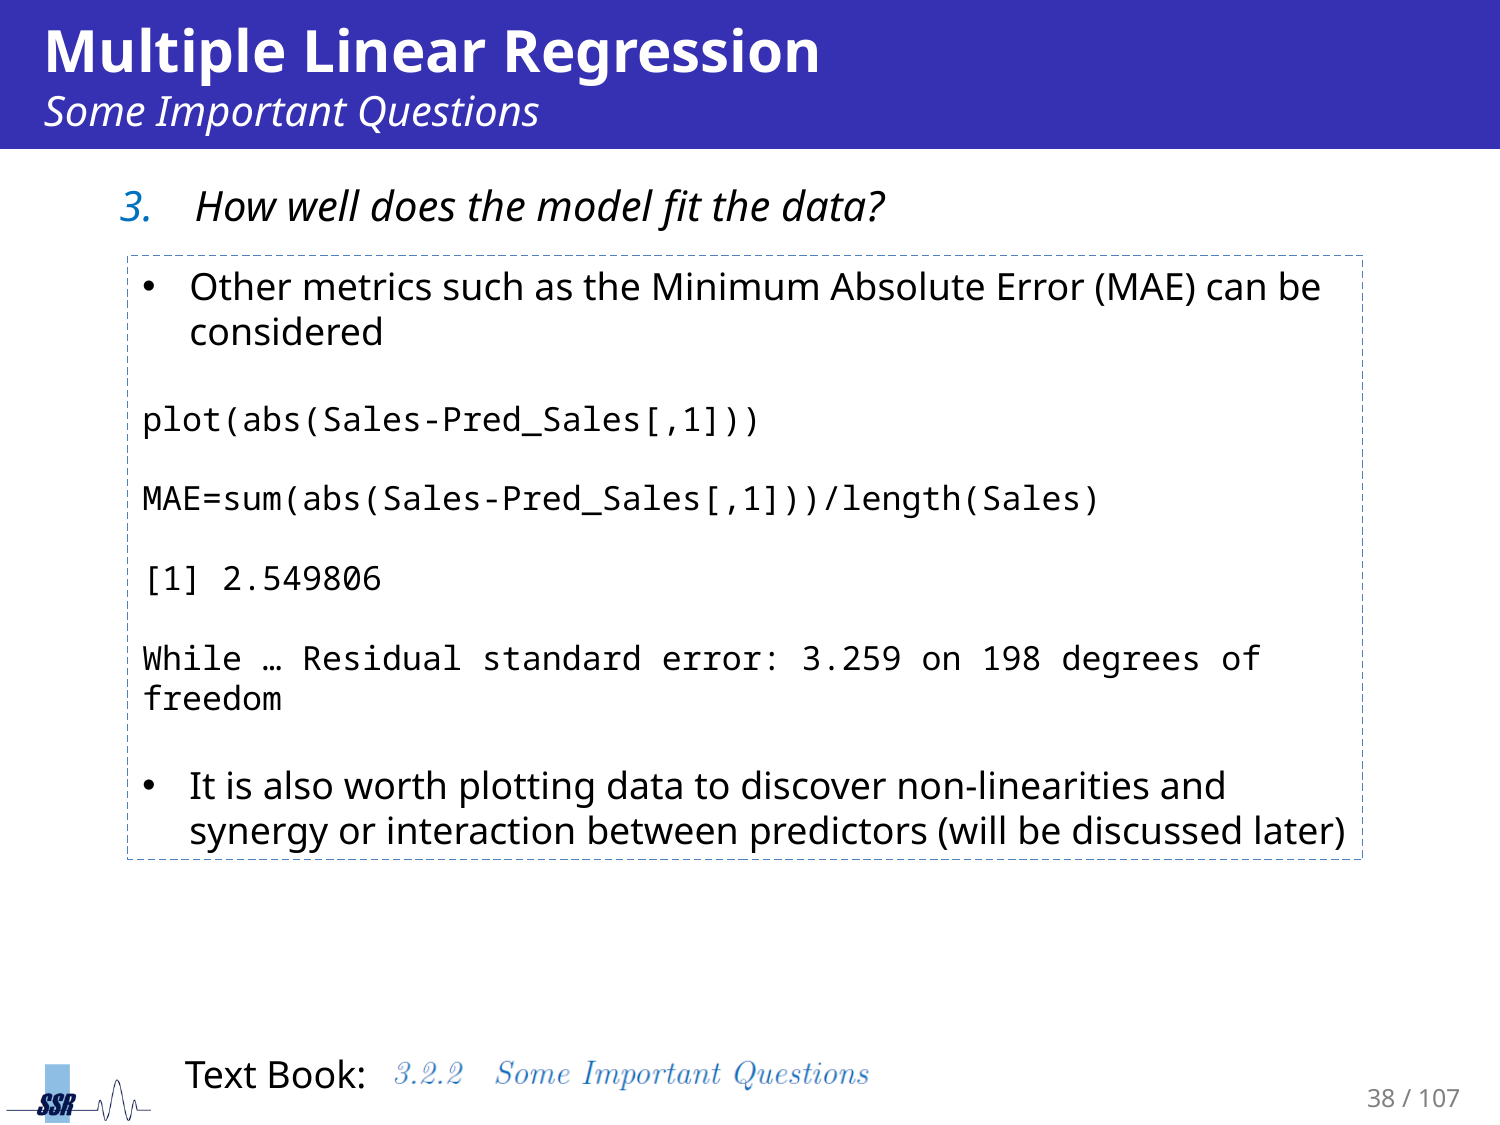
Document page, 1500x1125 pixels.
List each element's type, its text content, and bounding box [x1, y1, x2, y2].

text_box Text Book: [170, 1043, 382, 1103]
title Multiple Linear Regression Some Important Questions [0, 0, 1500, 151]
picture [371, 1046, 904, 1105]
text_box Other metrics such as the Minimum Absolute Error (MAE) can be considered plot(abs(Sales-Pred_Sales[,1])) MAE=sum(abs(Sales-Pred_Sales[,1]))/length(Sales) [1] 2.549806 While … Residual standard error: 3.259 on 198 degrees of freedom It is also worth plotting data to discover non-linearities and synergy or interaction between predictors (will be discussed later) [127, 255, 1363, 860]
picture [1, 1062, 151, 1125]
text_box How well does the model fit the data? [104, 172, 1310, 238]
